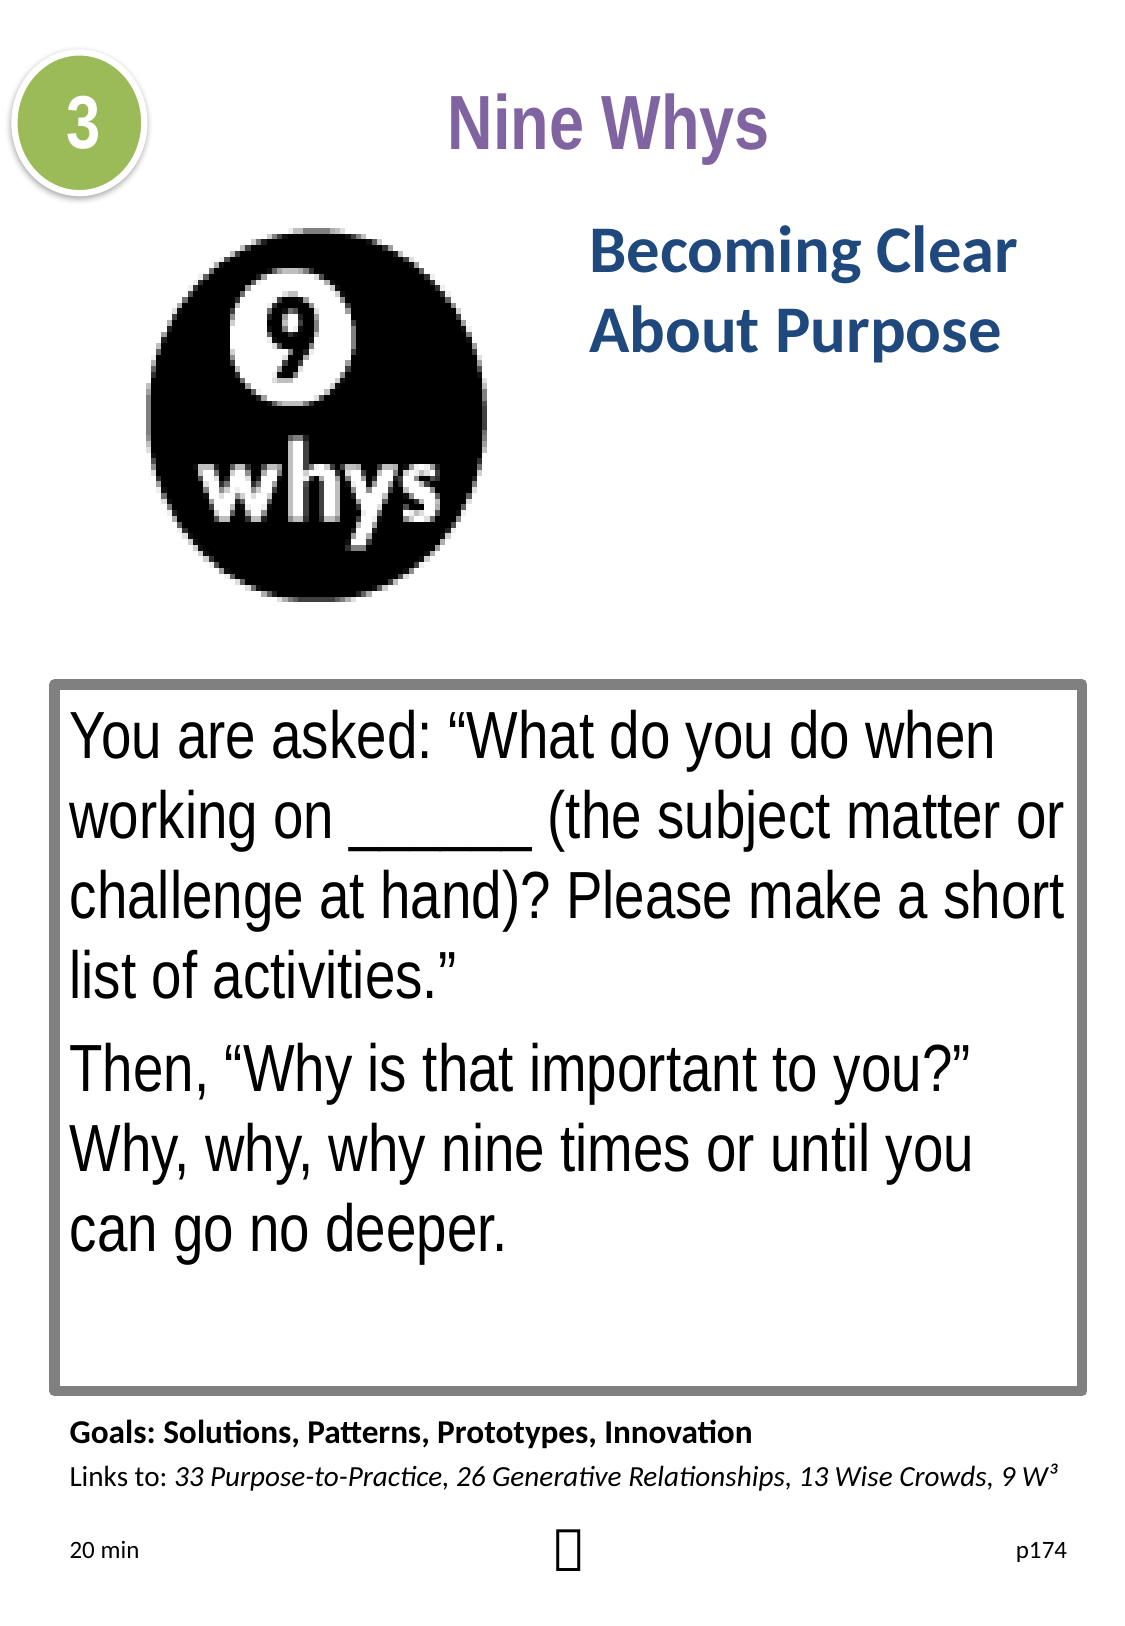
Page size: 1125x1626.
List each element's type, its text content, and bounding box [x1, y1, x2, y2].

list 3 [31, 64, 138, 173]
list p174 [810, 1503, 1083, 1594]
list You are asked: “What do you do when working on ______ (the subject matter or challenge at hand)? Please make a short list of activities.” Then, “Why is that important to you?” Why, why, why nine times or until you can go no deeper. [49, 679, 1087, 1396]
list Goals: Solutions, Patterns, Prototypes, Innovation [54, 1402, 1083, 1451]
list 20 min [54, 1503, 327, 1594]
picture [125, 210, 509, 627]
list Links to: 33 Purpose-to-Practice, 26 Generative Relationships, 13 Wise Crowds, 9 W³ [54, 1451, 1083, 1498]
title Nine Whys [149, 65, 1069, 173]
list  [432, 1503, 705, 1594]
list Becoming Clear About Purpose [574, 198, 1083, 659]
